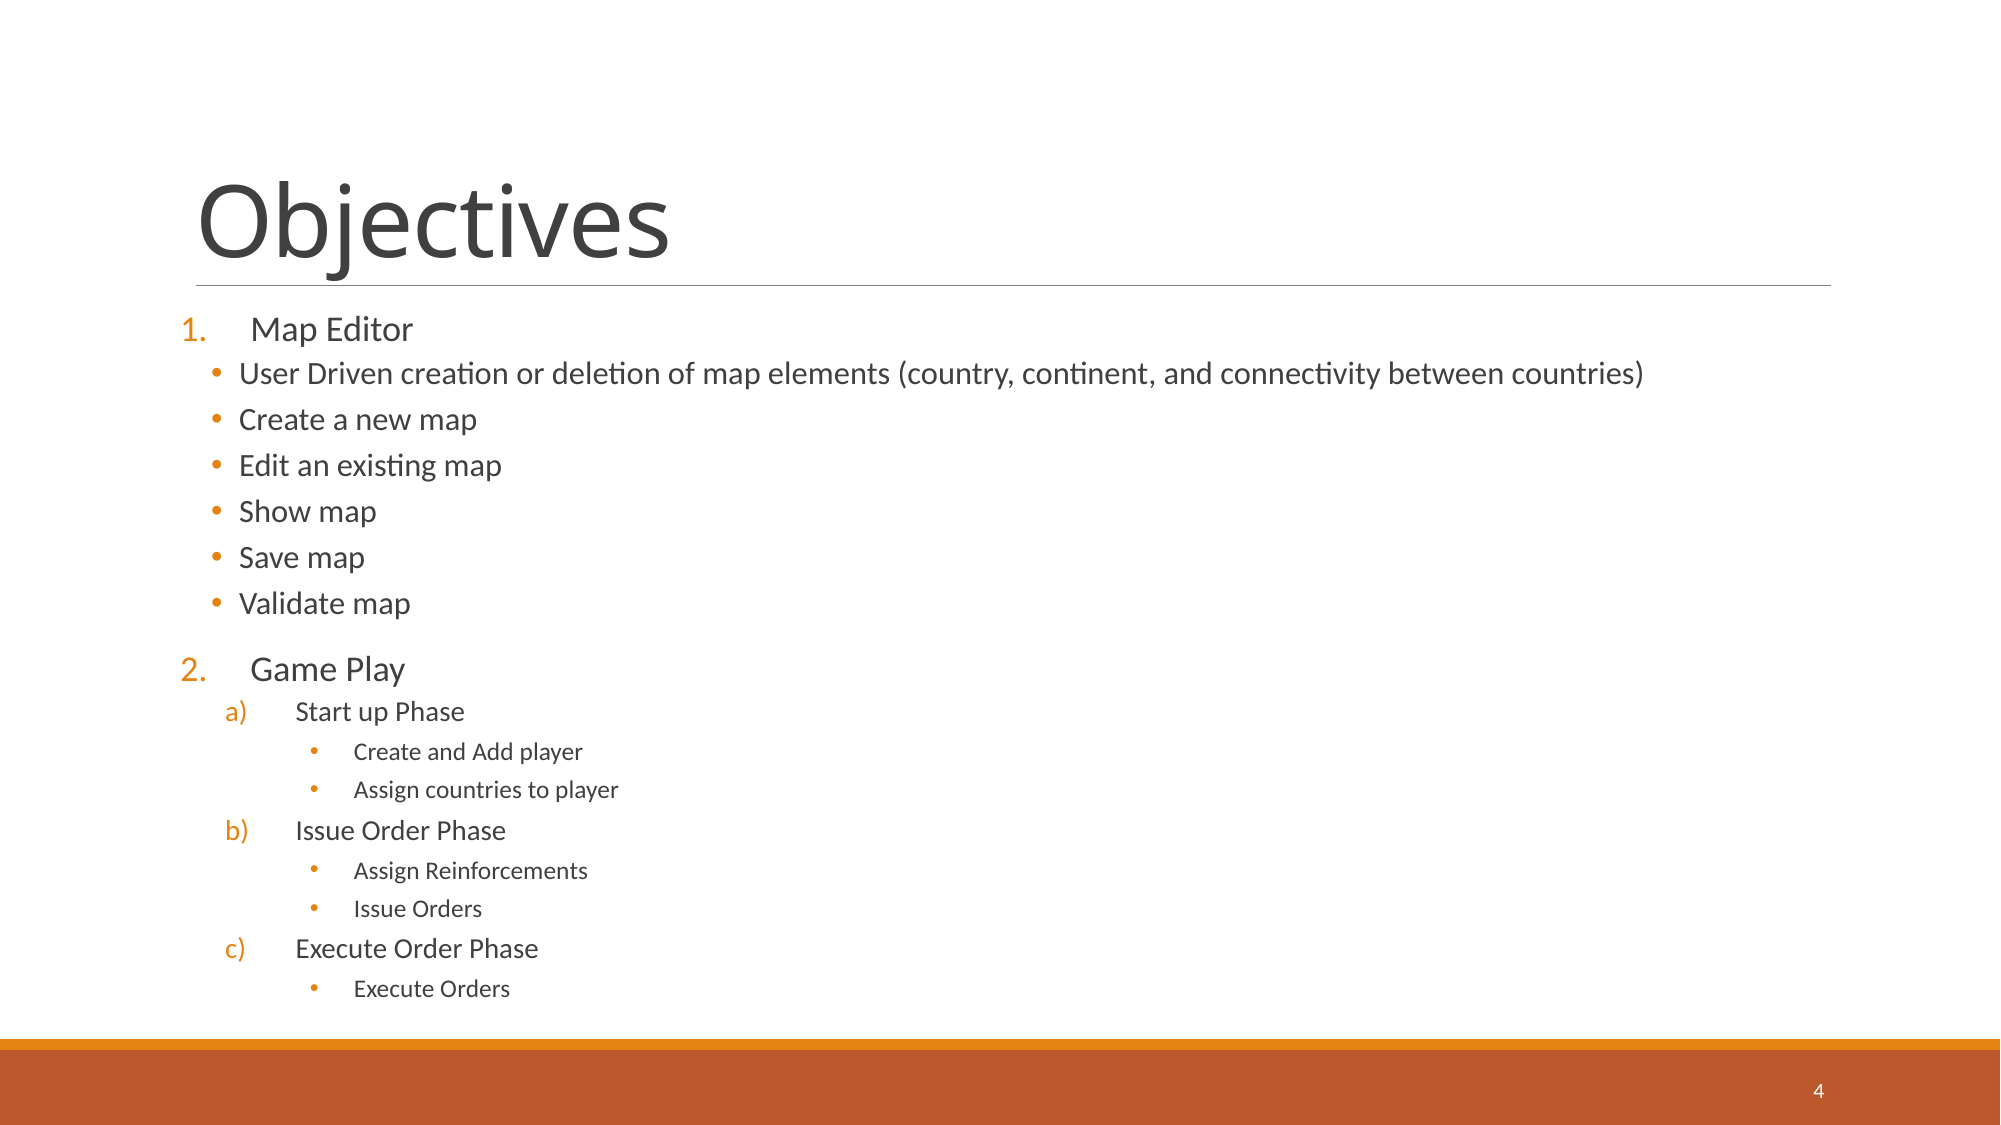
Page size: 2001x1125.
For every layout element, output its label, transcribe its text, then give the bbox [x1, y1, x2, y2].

slide_number 4 [1624, 1059, 1840, 1120]
list Map Editor User Driven creation or deletion of map elements (country, continent, and connectivity between countries) Create a new map Edit an existing map Show map Save map Validate map Game Play Start up Phase Create and Add player Assign countries to player Issue Order Phase Assign Reinforcements Issue Orders Execute Order Phase Execute Orders [180, 302, 1830, 1015]
title Objectives [180, 47, 1830, 285]
